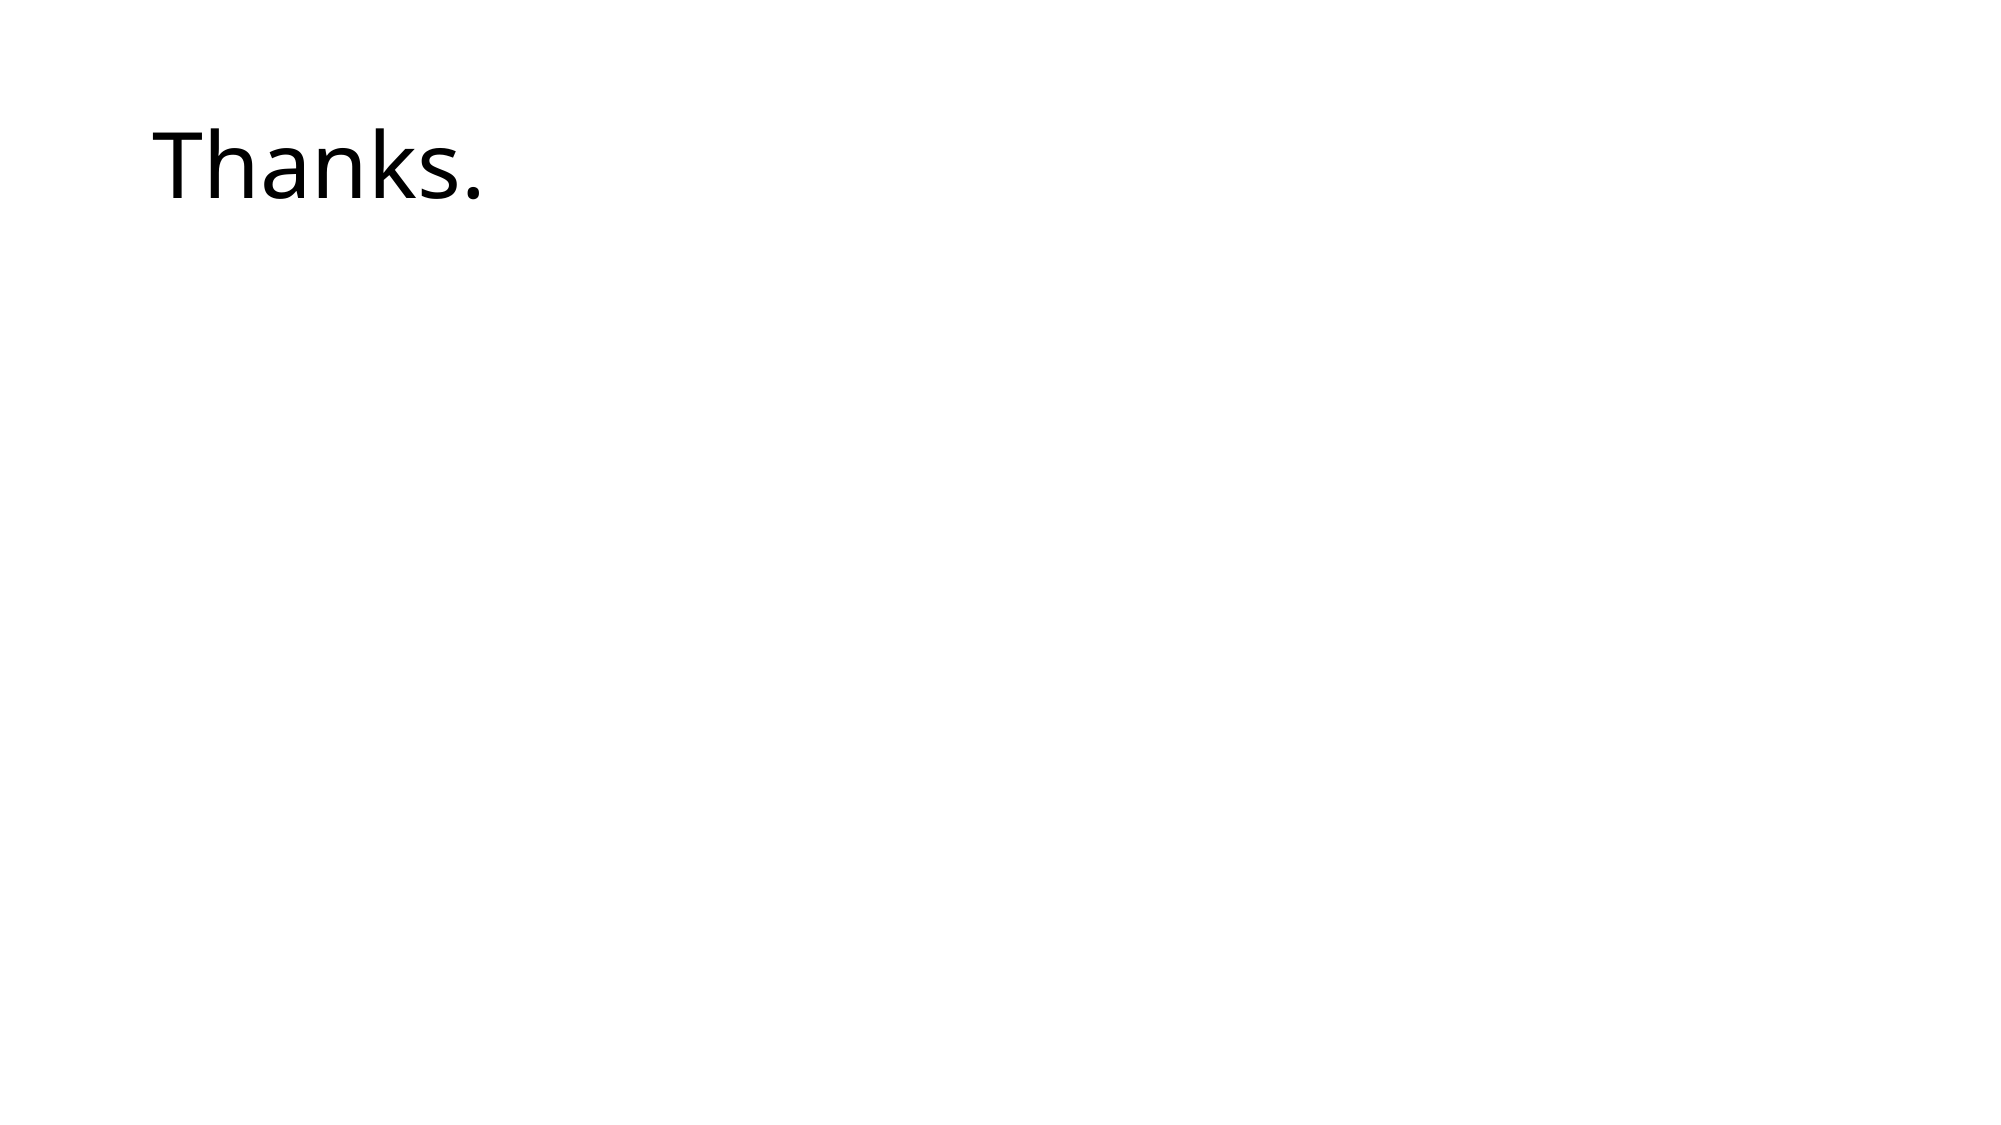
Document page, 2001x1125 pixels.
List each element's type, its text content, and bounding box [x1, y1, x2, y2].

title Thanks. [137, 59, 1863, 278]
